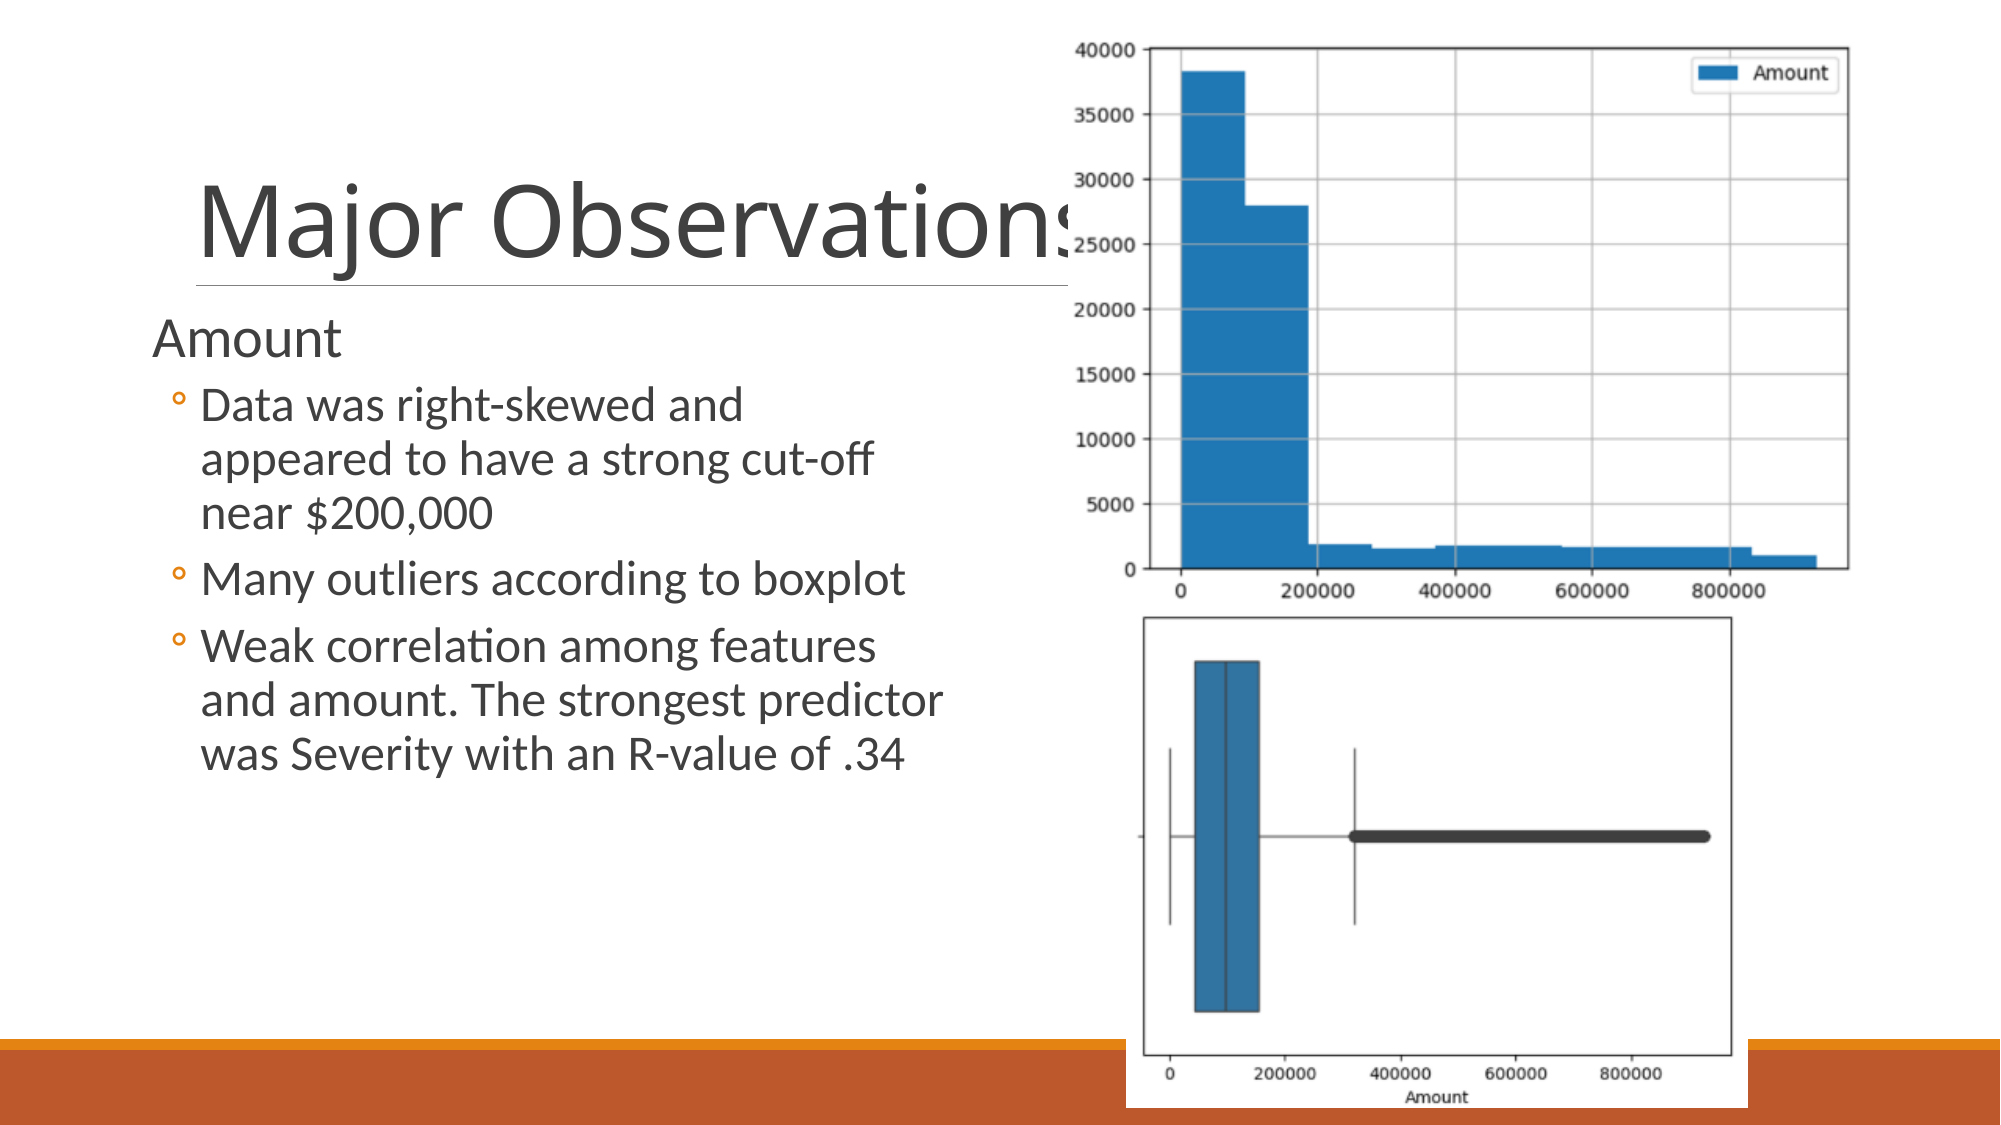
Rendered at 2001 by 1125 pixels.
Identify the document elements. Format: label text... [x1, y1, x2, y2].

list Amount Data was right-skewed and appeared to have a strong cut-off near $200,000 Many outliers according to boxplot Weak correlation among features and amount. The strongest predictor was Severity with an R-value of .34 [137, 299, 947, 1014]
picture [1067, 32, 1863, 1109]
title Major Observations [180, 47, 1064, 285]
